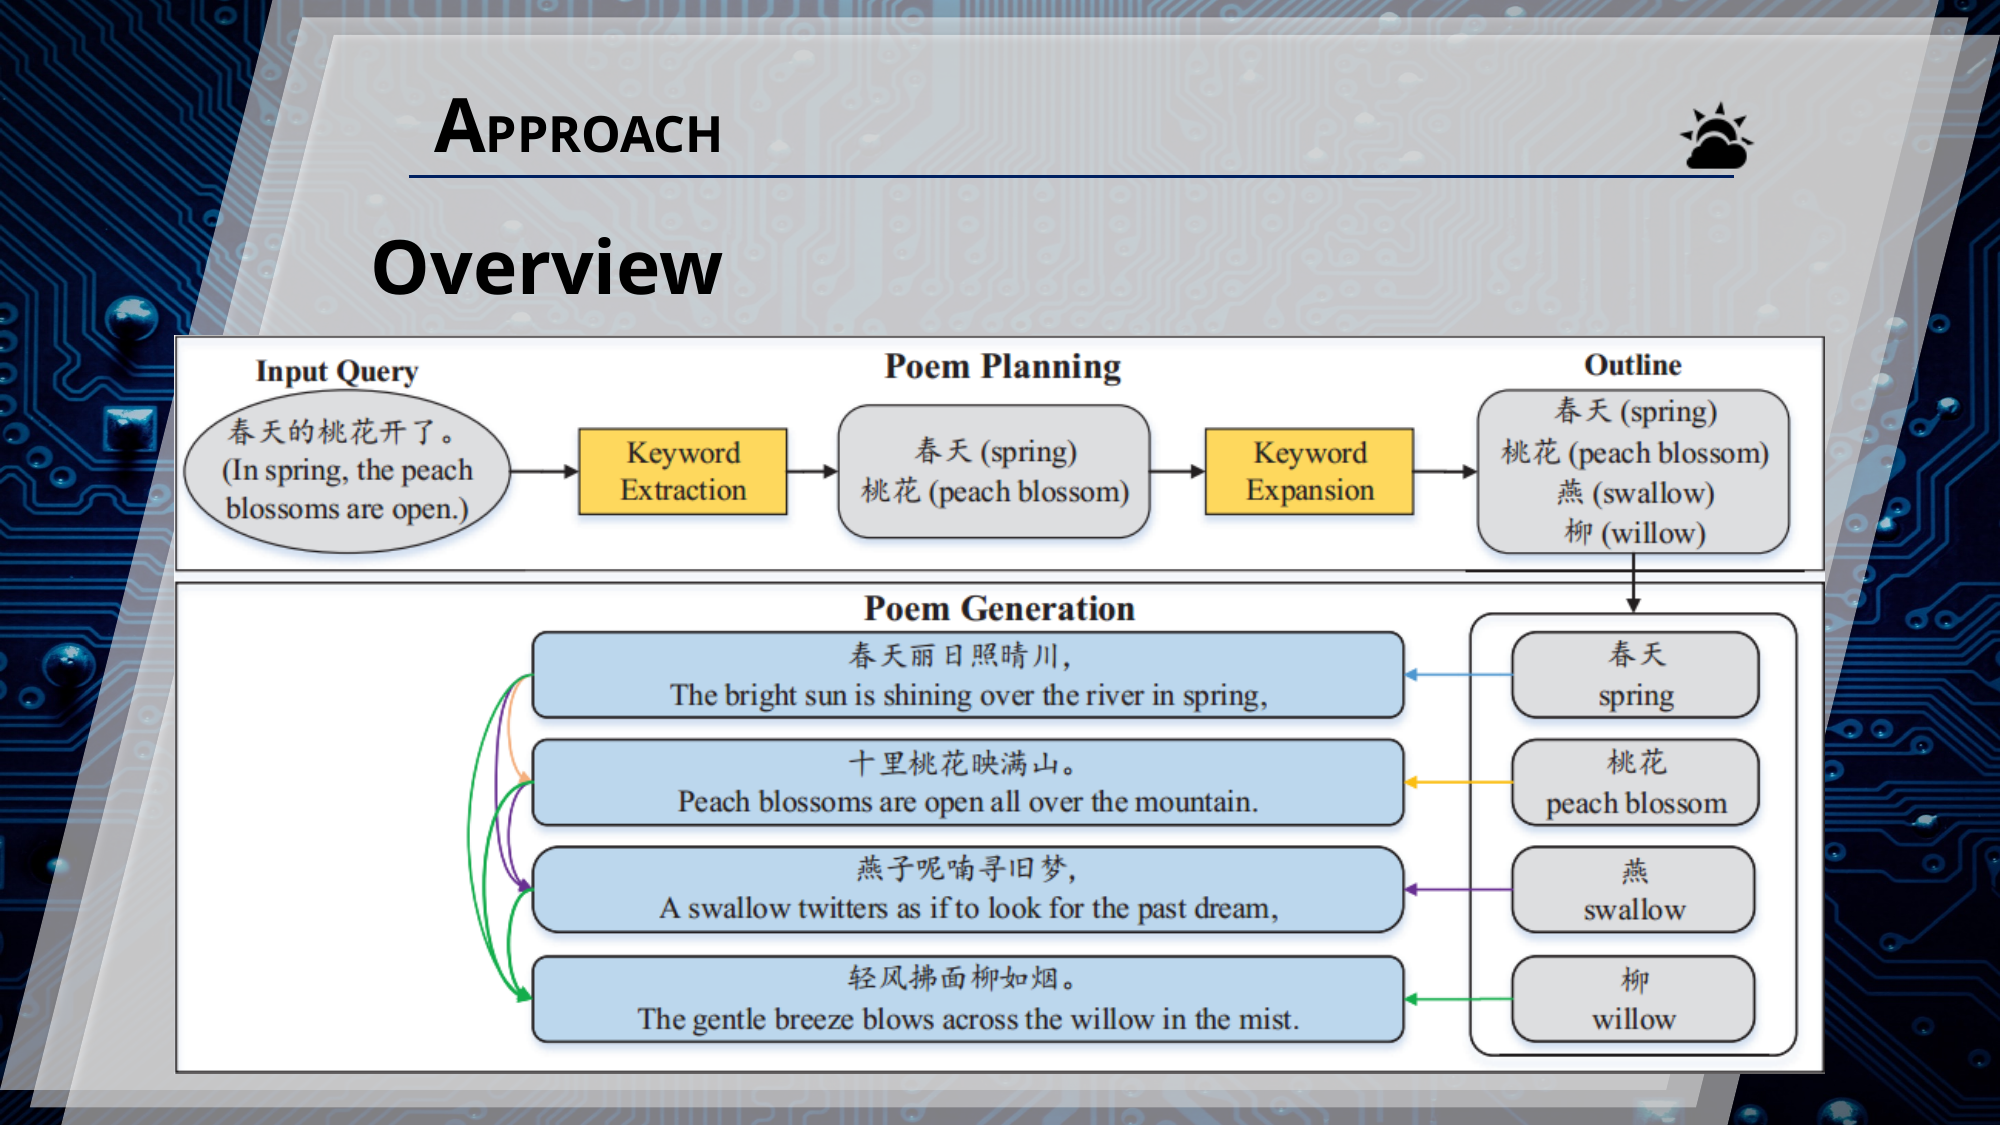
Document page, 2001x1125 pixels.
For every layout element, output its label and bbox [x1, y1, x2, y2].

picture [1657, 79, 1777, 199]
picture [174, 335, 1825, 1074]
text_box [0, 0, 2000, 1125]
